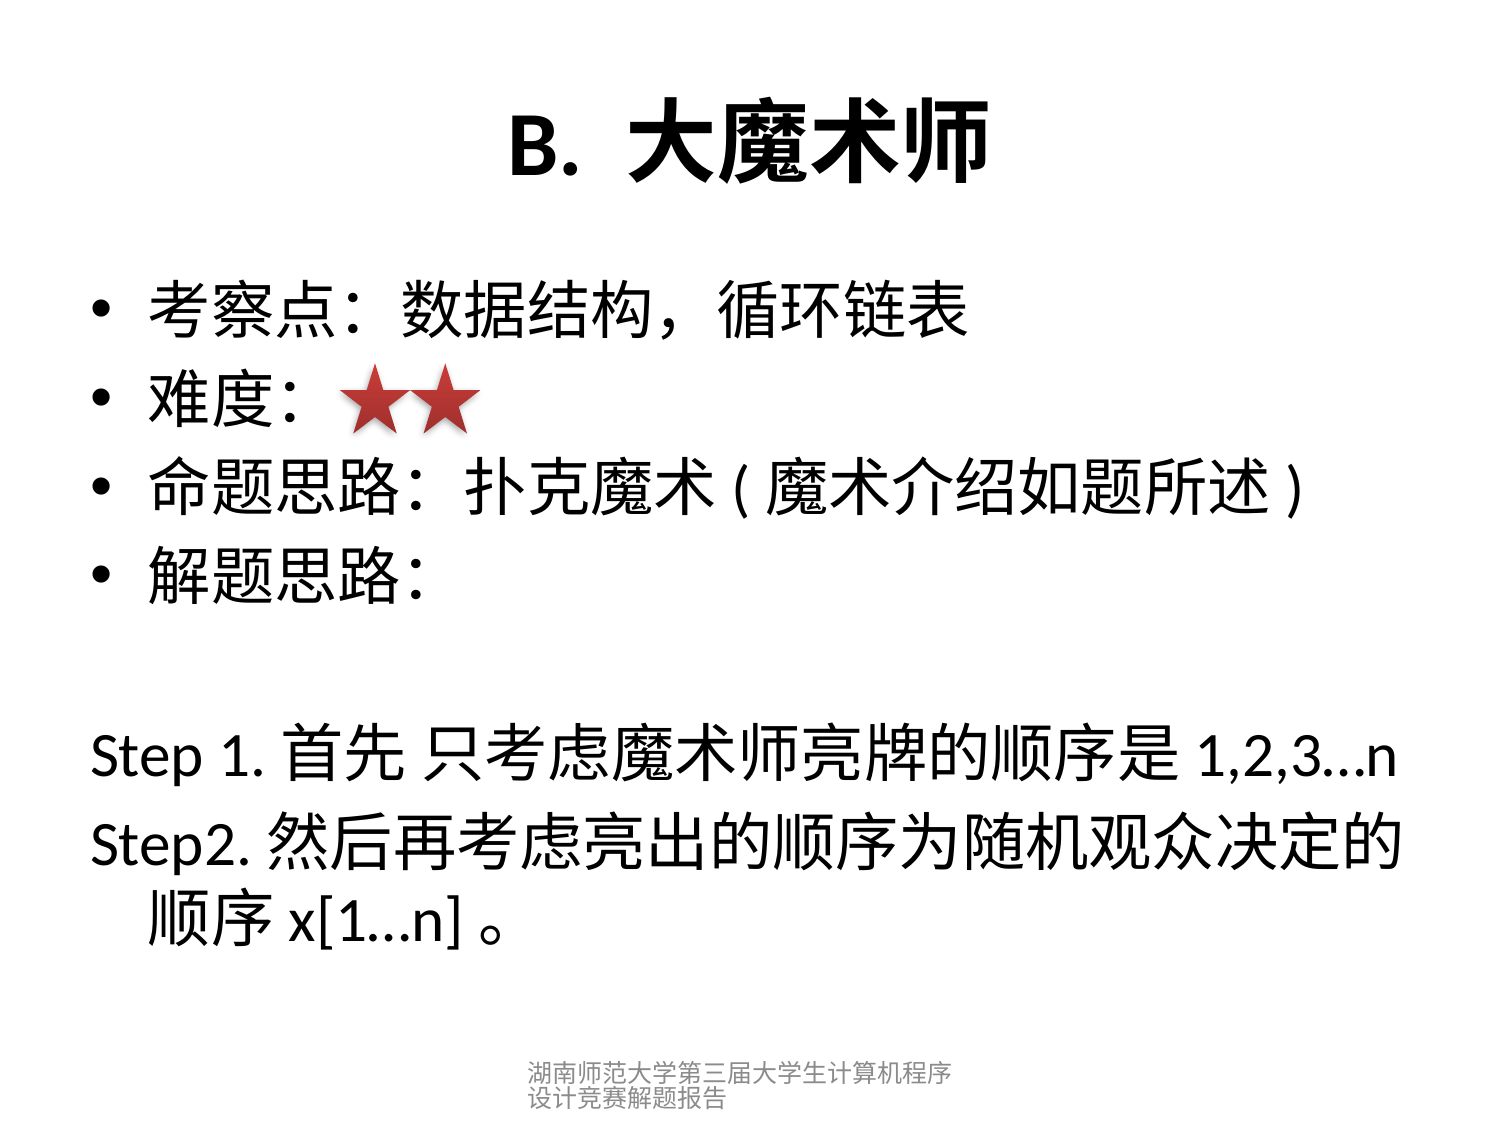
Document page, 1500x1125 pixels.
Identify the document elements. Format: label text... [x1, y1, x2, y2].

list 考察点：数据结构，循环链表 难度： 命题思路：扑克魔术(魔术介绍如题所述) 解题思路： Step 1.首先 只考虑魔术师亮牌的顺序是1,2,3…n Step2.然后再考虑亮出的顺序为随机观众决定的顺序x[1…n]。 [75, 262, 1425, 1005]
footer 湖南师范大学第三届大学生计算机程序设计竞赛解题报告 [512, 1042, 988, 1103]
text_box [410, 363, 481, 434]
title B. 大魔术师 [75, 45, 1425, 233]
text_box [339, 363, 409, 434]
